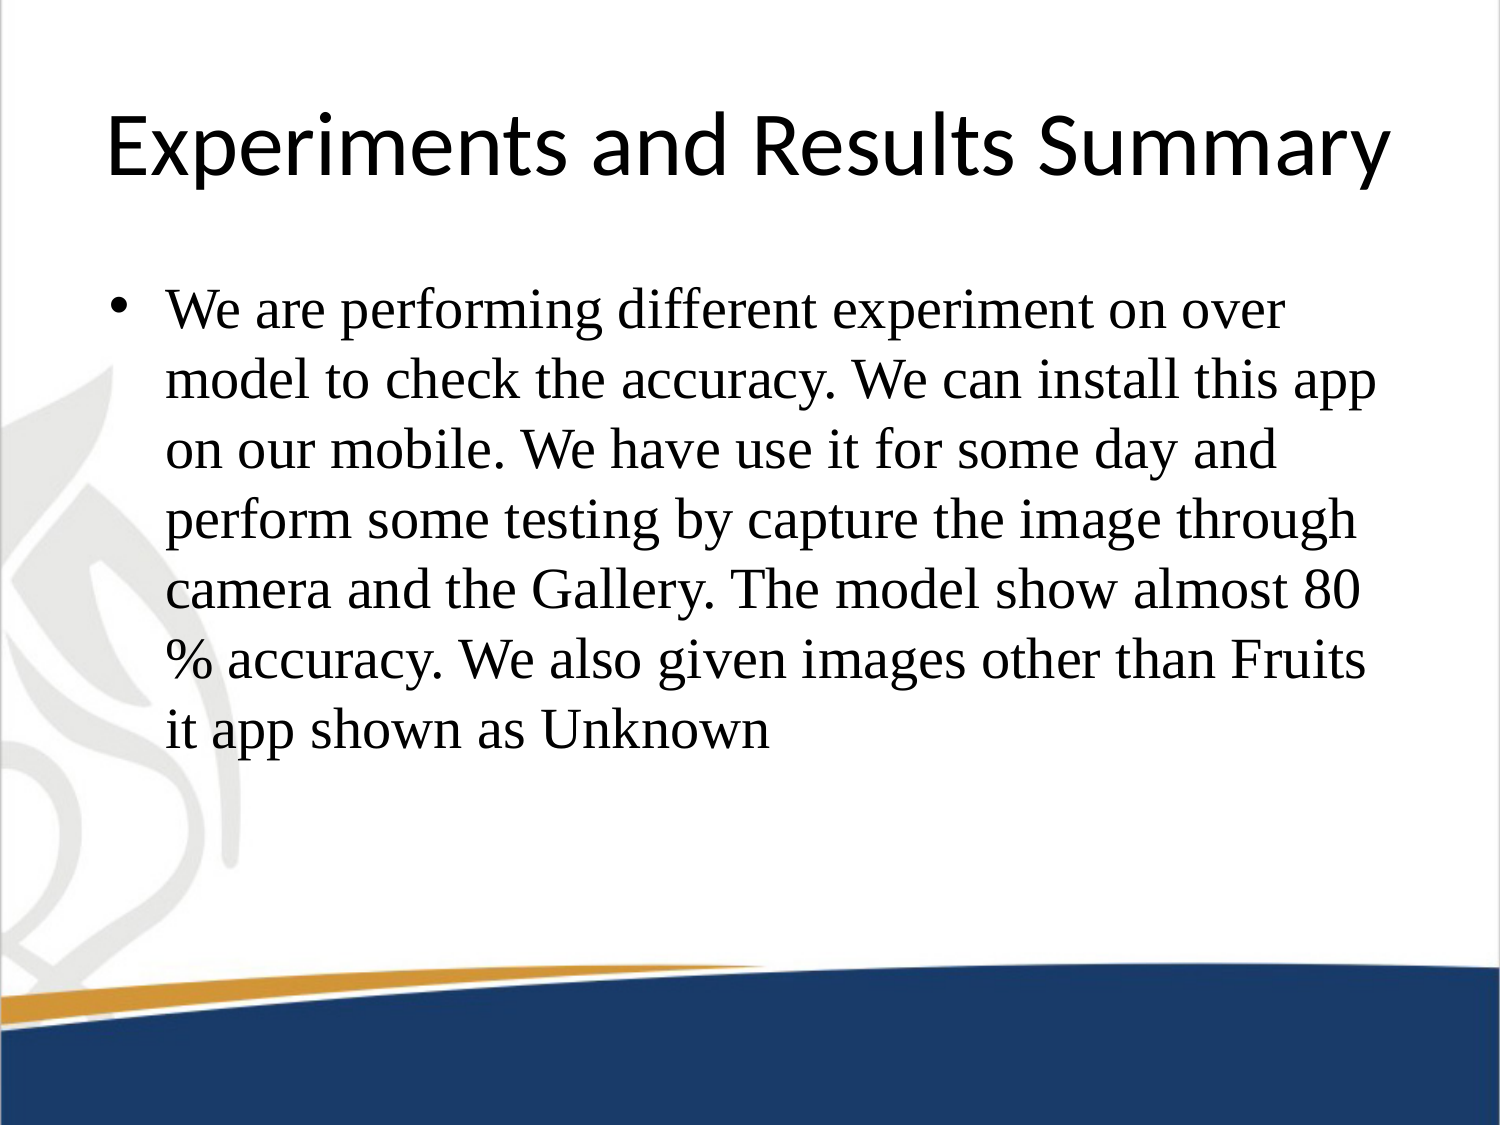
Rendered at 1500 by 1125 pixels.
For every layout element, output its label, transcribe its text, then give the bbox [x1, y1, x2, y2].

list We are performing different experiment on over model to check the accuracy. We can install this app on our mobile. We have use it for some day and perform some testing by capture the image through camera and the Gallery. The model show almost 80 % accuracy. We also given images other than Fruits it app shown as Unknown [75, 262, 1425, 1005]
picture [0, 0, 1500, 1125]
title Experiments and Results Summary [75, 45, 1425, 233]
